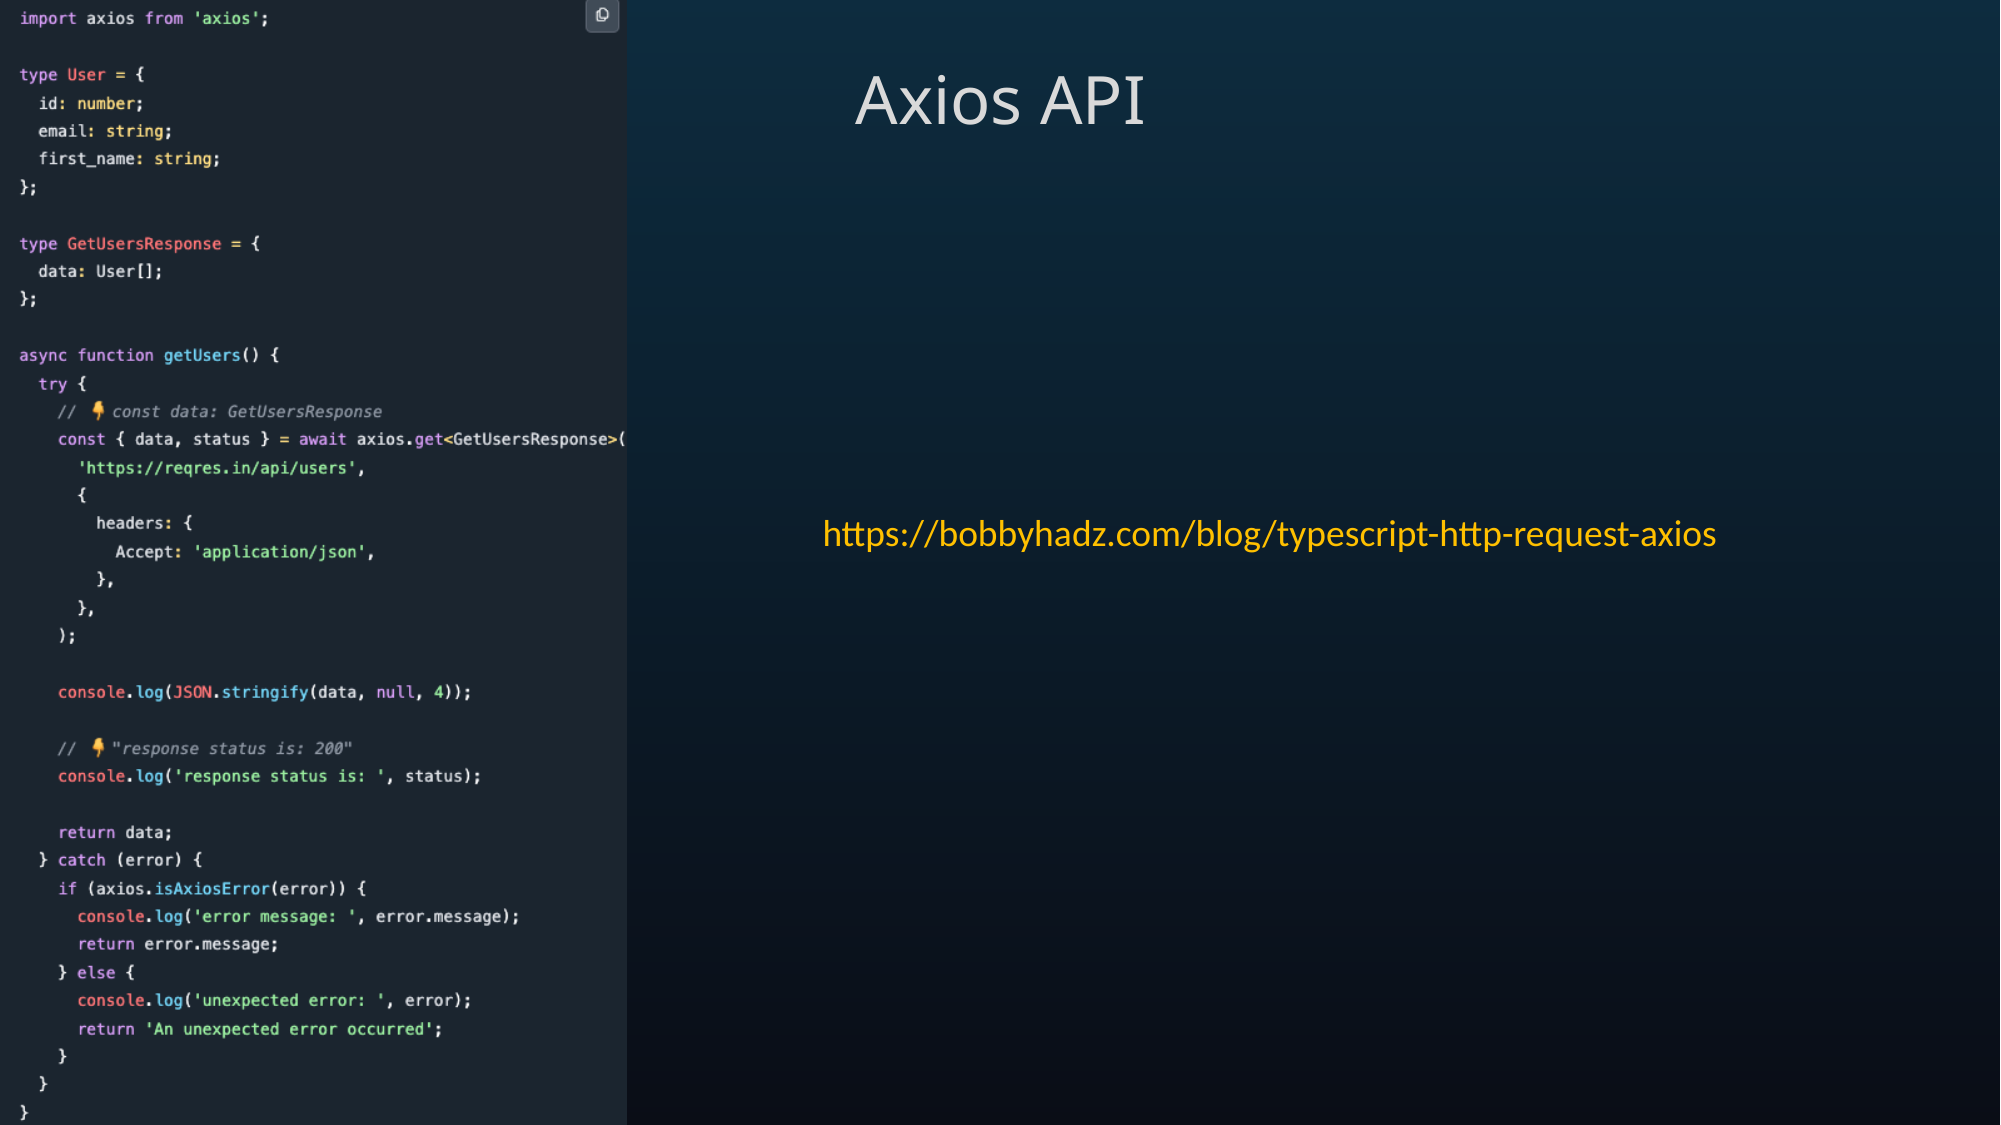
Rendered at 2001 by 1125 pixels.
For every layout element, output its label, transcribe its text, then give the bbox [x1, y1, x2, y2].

text_box https://bobbyhadz.com/blog/typescript-http-request-axios [807, 501, 1738, 562]
picture [0, 0, 627, 1125]
text_box Axios API [627, 59, 1918, 234]
